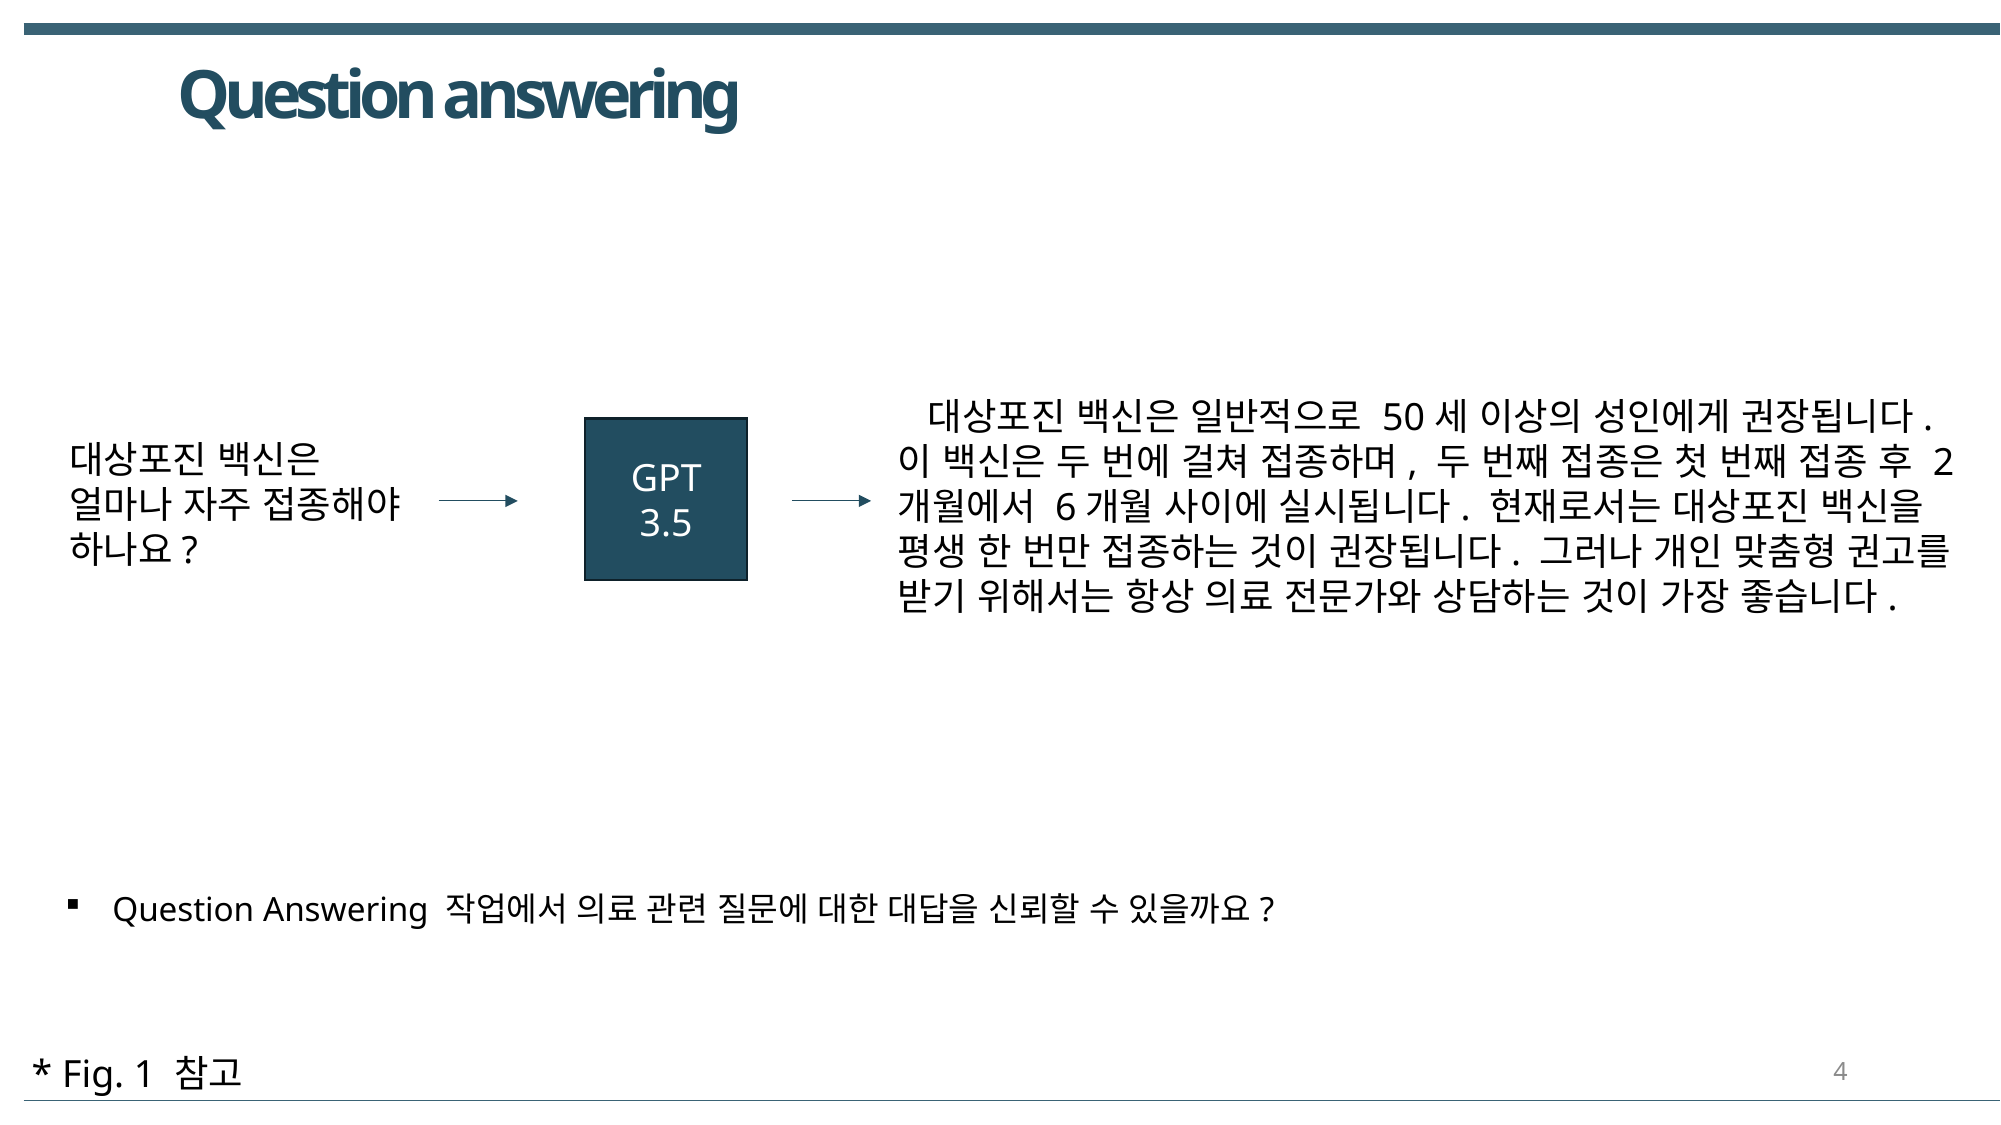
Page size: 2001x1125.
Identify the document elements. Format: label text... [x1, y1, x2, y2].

text_box Question Answering 작업에서 의료 관련 질문에 대한 대답을 신뢰할 수 있을까요? [50, 881, 1290, 936]
text_box 대상포진 백신은 얼마나 자주 접종해야 하나요? [54, 428, 427, 579]
text_box 대상포진 백신은 일반적으로 50세 이상의 성인에게 권장됩니다. 이 백신은 두 번에 걸쳐 접종하며, 두 번째 접종은 첫 번째 접종 후 2개월에서 6개월 사이에 실시됩니다. 현재로서는 대상포진 백신을 평생 한 번만 접종하는 것이 권장됩니다. 그러나 개인 맞춤형 권고를 받기 위해서는 항상 의료 전문가와 상담하는 것이 가장 좋습니다. [882, 385, 1973, 626]
text_box * Fig. 1 참고 [16, 1042, 259, 1103]
slide_number 4 [1412, 1042, 1863, 1099]
text_box Question answering [163, 44, 758, 140]
text_box GPT 3.5 [584, 417, 748, 581]
